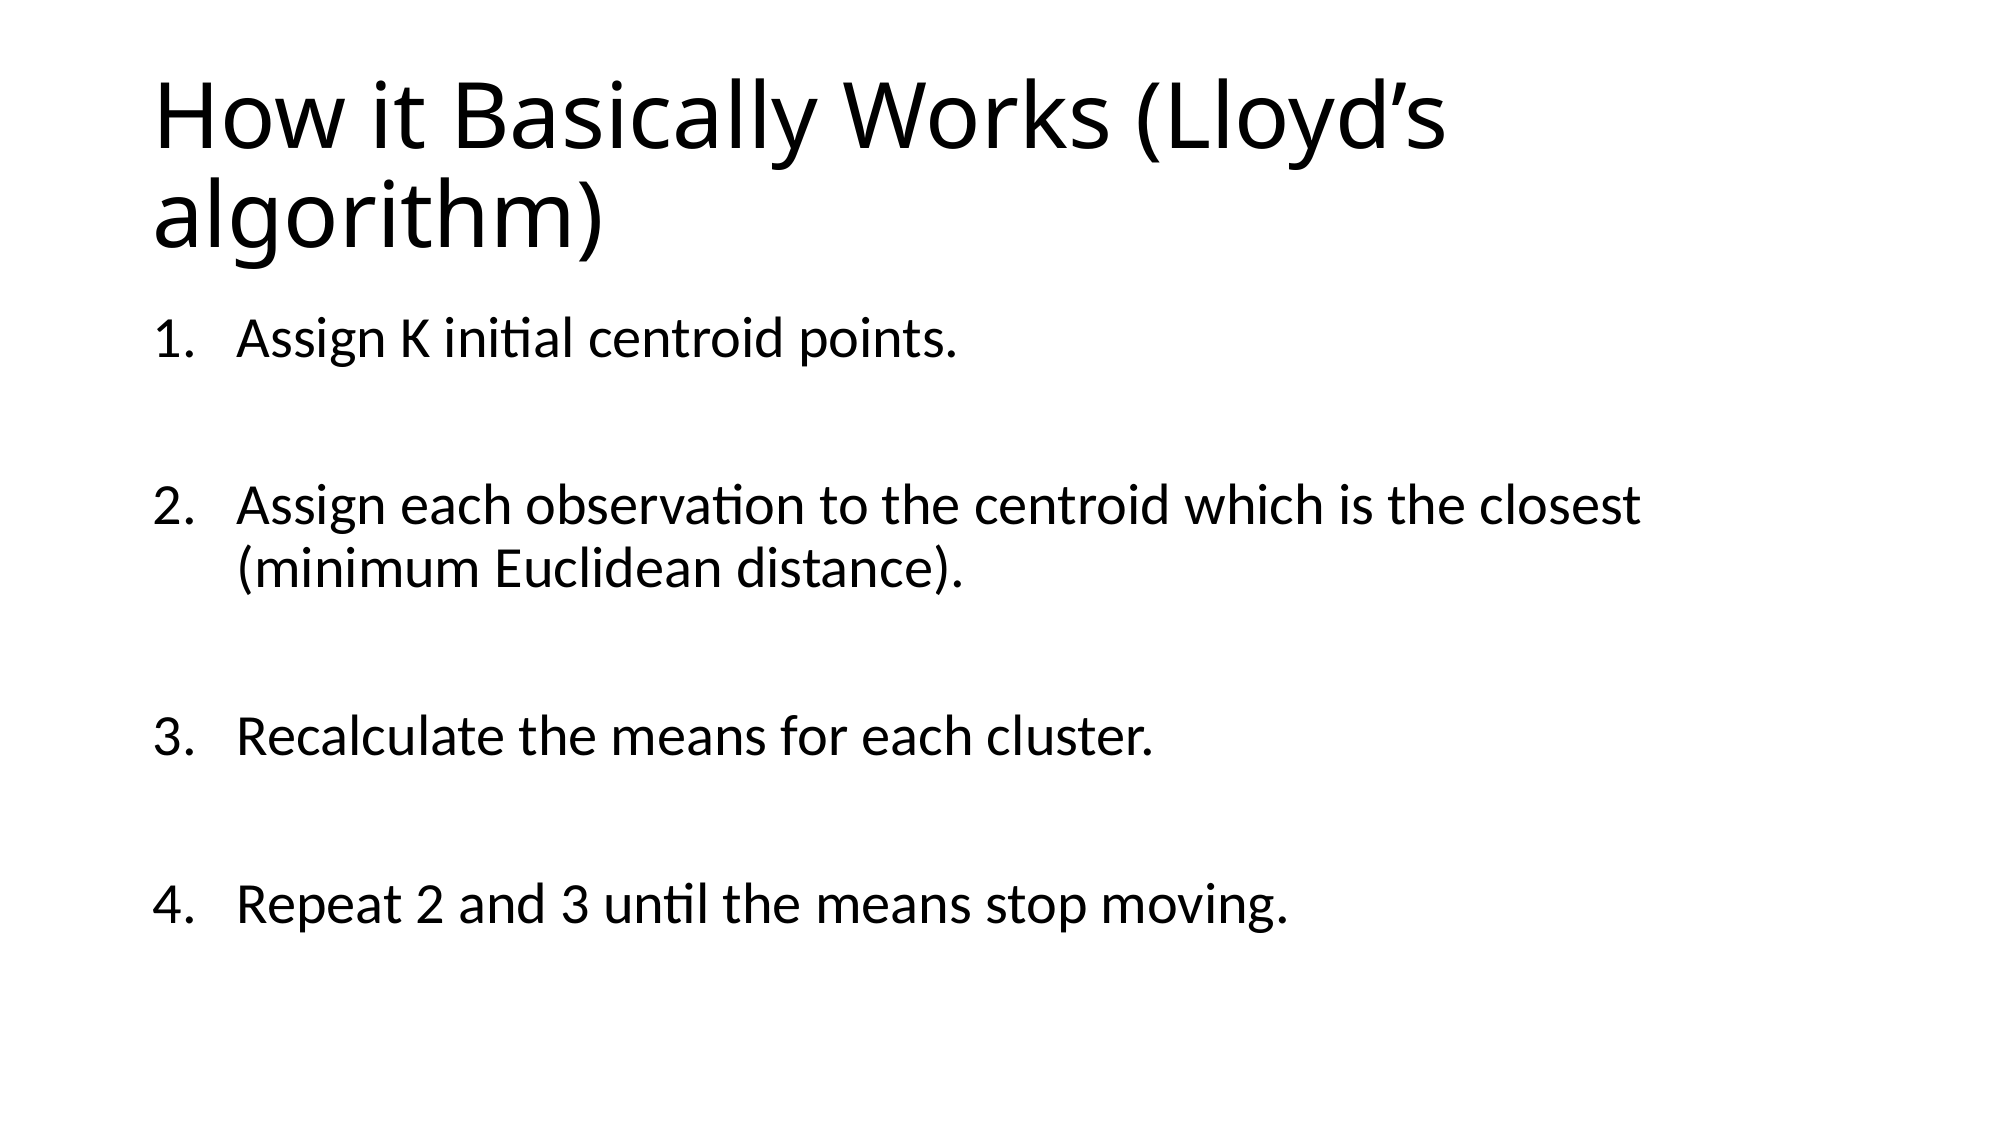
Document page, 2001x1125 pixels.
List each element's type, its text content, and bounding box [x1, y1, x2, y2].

title How it Basically Works (Lloyd’s algorithm) [137, 59, 1863, 278]
list Assign K initial centroid points. Assign each observation to the centroid which is the closest (minimum Euclidean distance). Recalculate the means for each cluster. Repeat 2 and 3 until the means stop moving. [137, 299, 1863, 1014]
